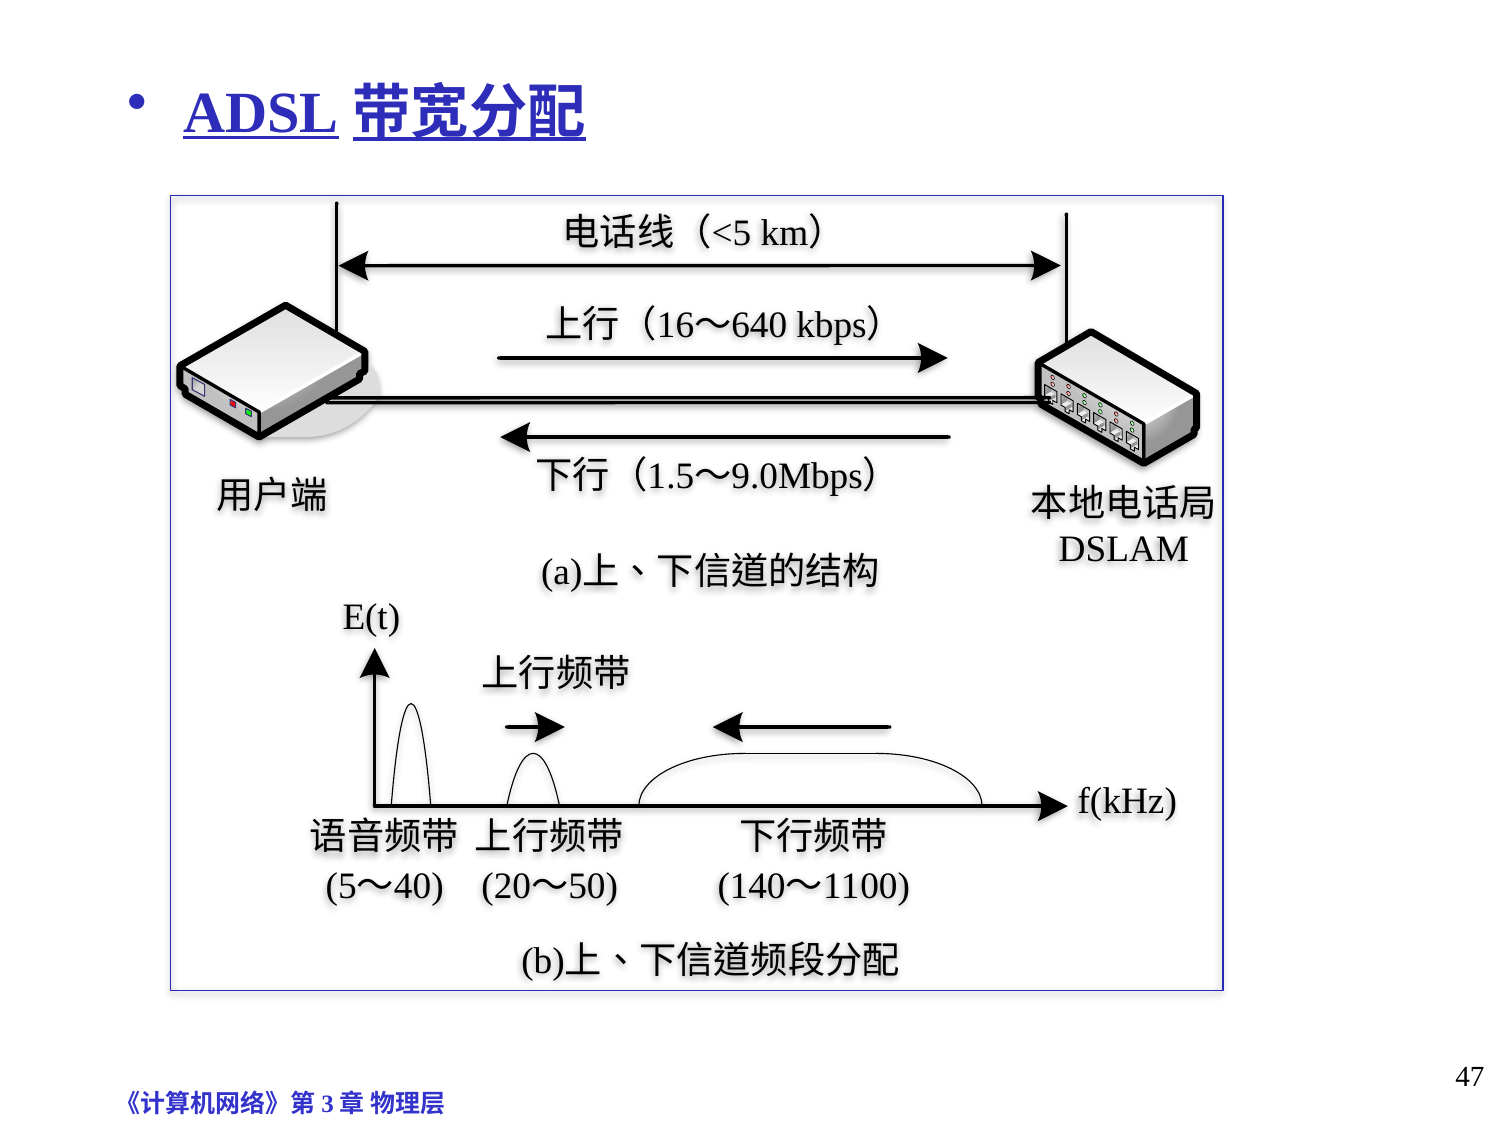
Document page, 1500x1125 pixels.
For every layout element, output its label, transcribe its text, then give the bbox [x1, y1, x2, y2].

footer 《计算机网络》第3章 物理层 [100, 1049, 976, 1125]
list ADSL带宽分配 [111, 66, 1365, 906]
slide_number 47 [1187, 1049, 1500, 1125]
picture [170, 195, 1223, 990]
